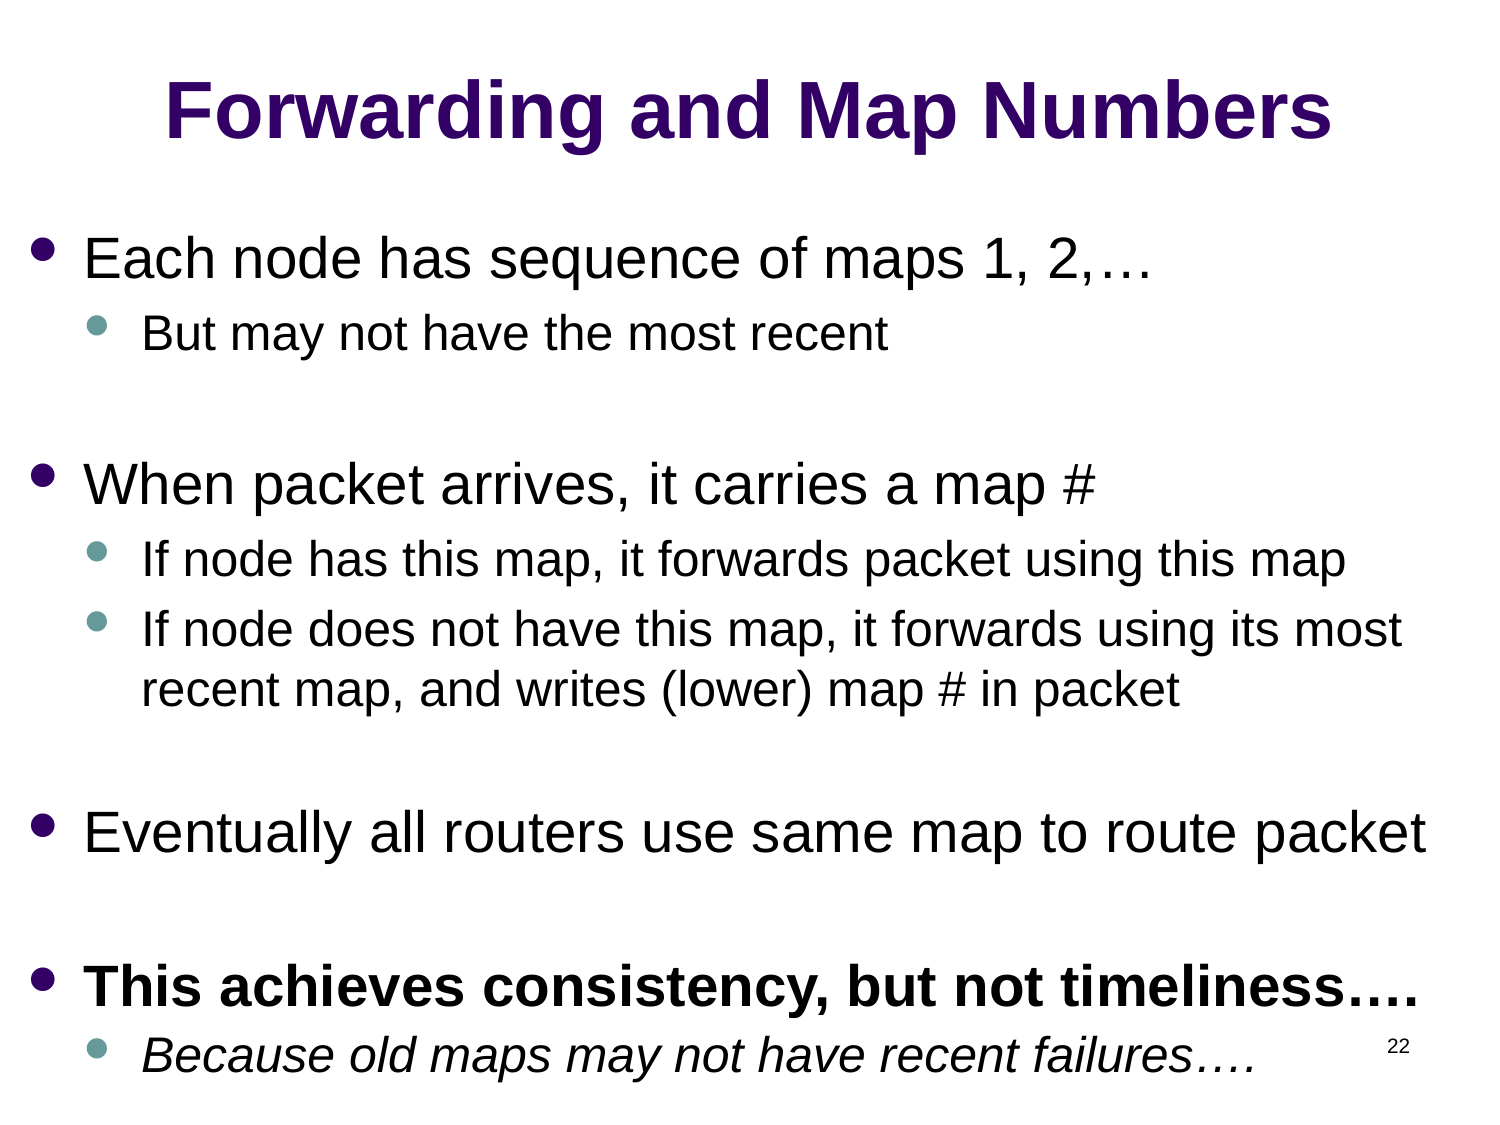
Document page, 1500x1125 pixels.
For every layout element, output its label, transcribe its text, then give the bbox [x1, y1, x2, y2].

slide_number 22 [1074, 1024, 1426, 1101]
list Each node has sequence of maps 1, 2,… But may not have the most recent When packet arrives, it carries a map # If node has this map, it forwards packet using this map If node does not have this map, it forwards using its most recent map, and writes (lower) map # in packet Eventually all routers use same map to route packet This achieves consistency, but not timeliness…. Because old maps may not have recent failures…. [12, 212, 1500, 1006]
title Forwarding and Map Numbers [0, 20, 1500, 163]
